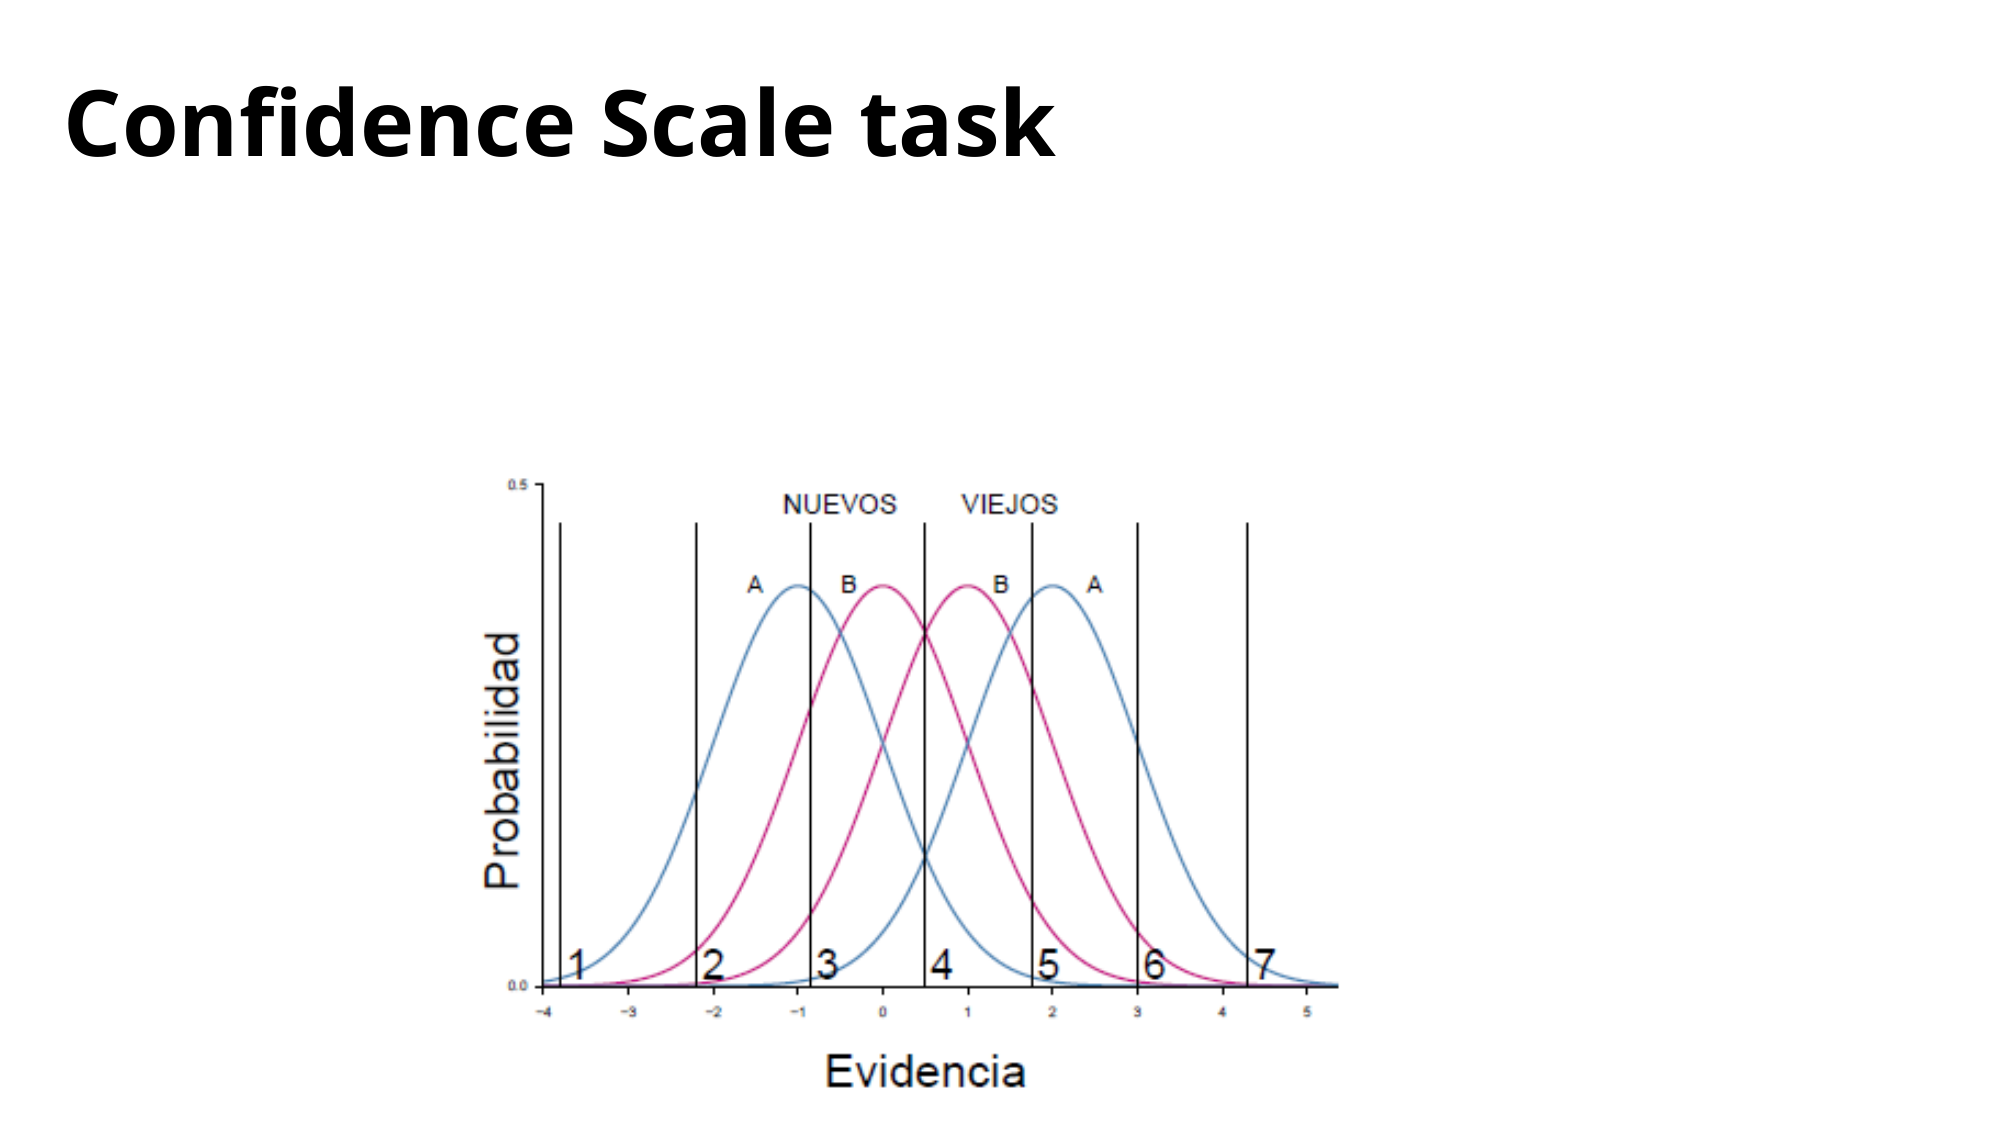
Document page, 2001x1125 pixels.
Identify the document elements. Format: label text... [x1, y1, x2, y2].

title Confidence Scale task [48, 18, 1774, 236]
picture [439, 420, 1372, 1125]
